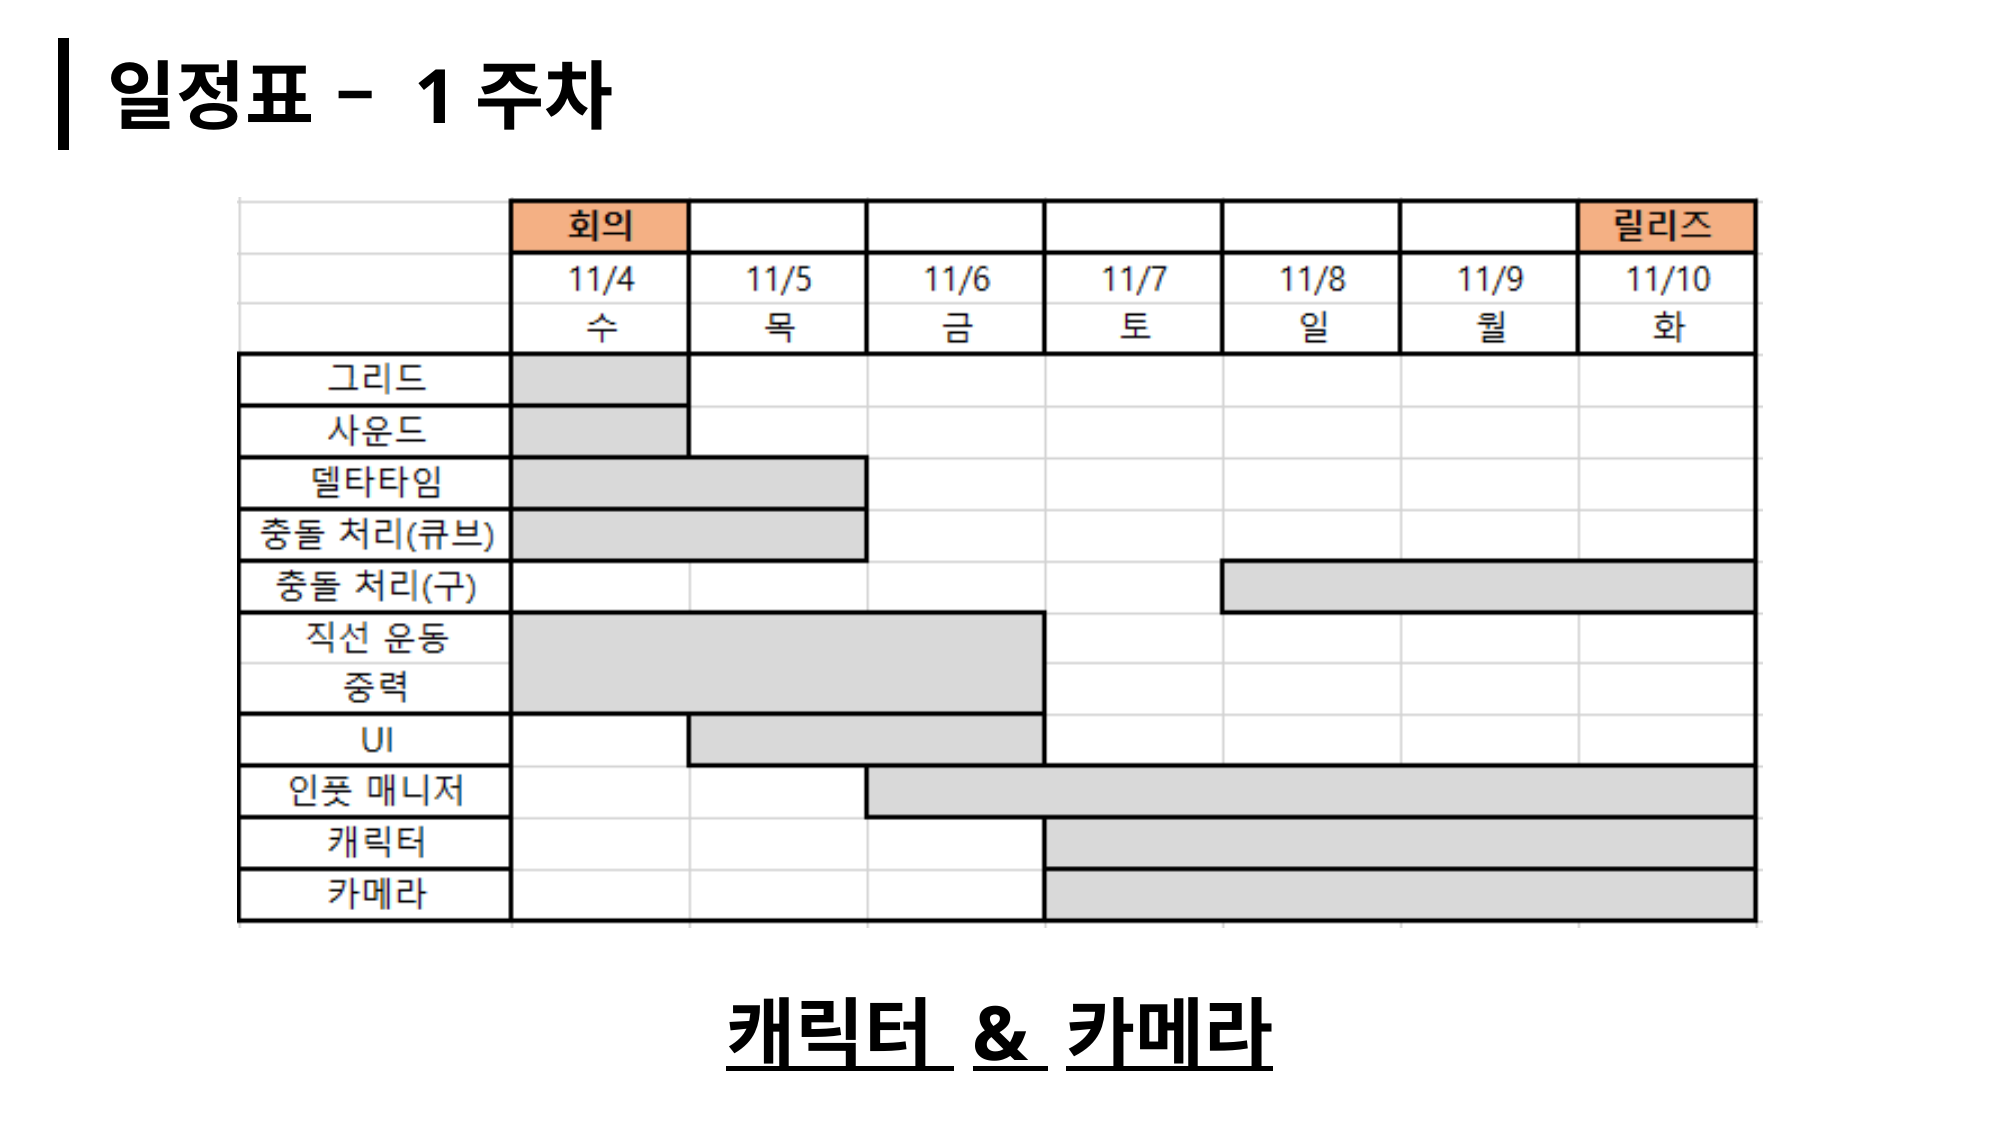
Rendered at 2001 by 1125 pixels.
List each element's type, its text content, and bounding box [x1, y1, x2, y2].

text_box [63, 37, 640, 150]
picture [237, 197, 1763, 928]
text_box 캐릭터 & 카메라 [711, 977, 1289, 1083]
